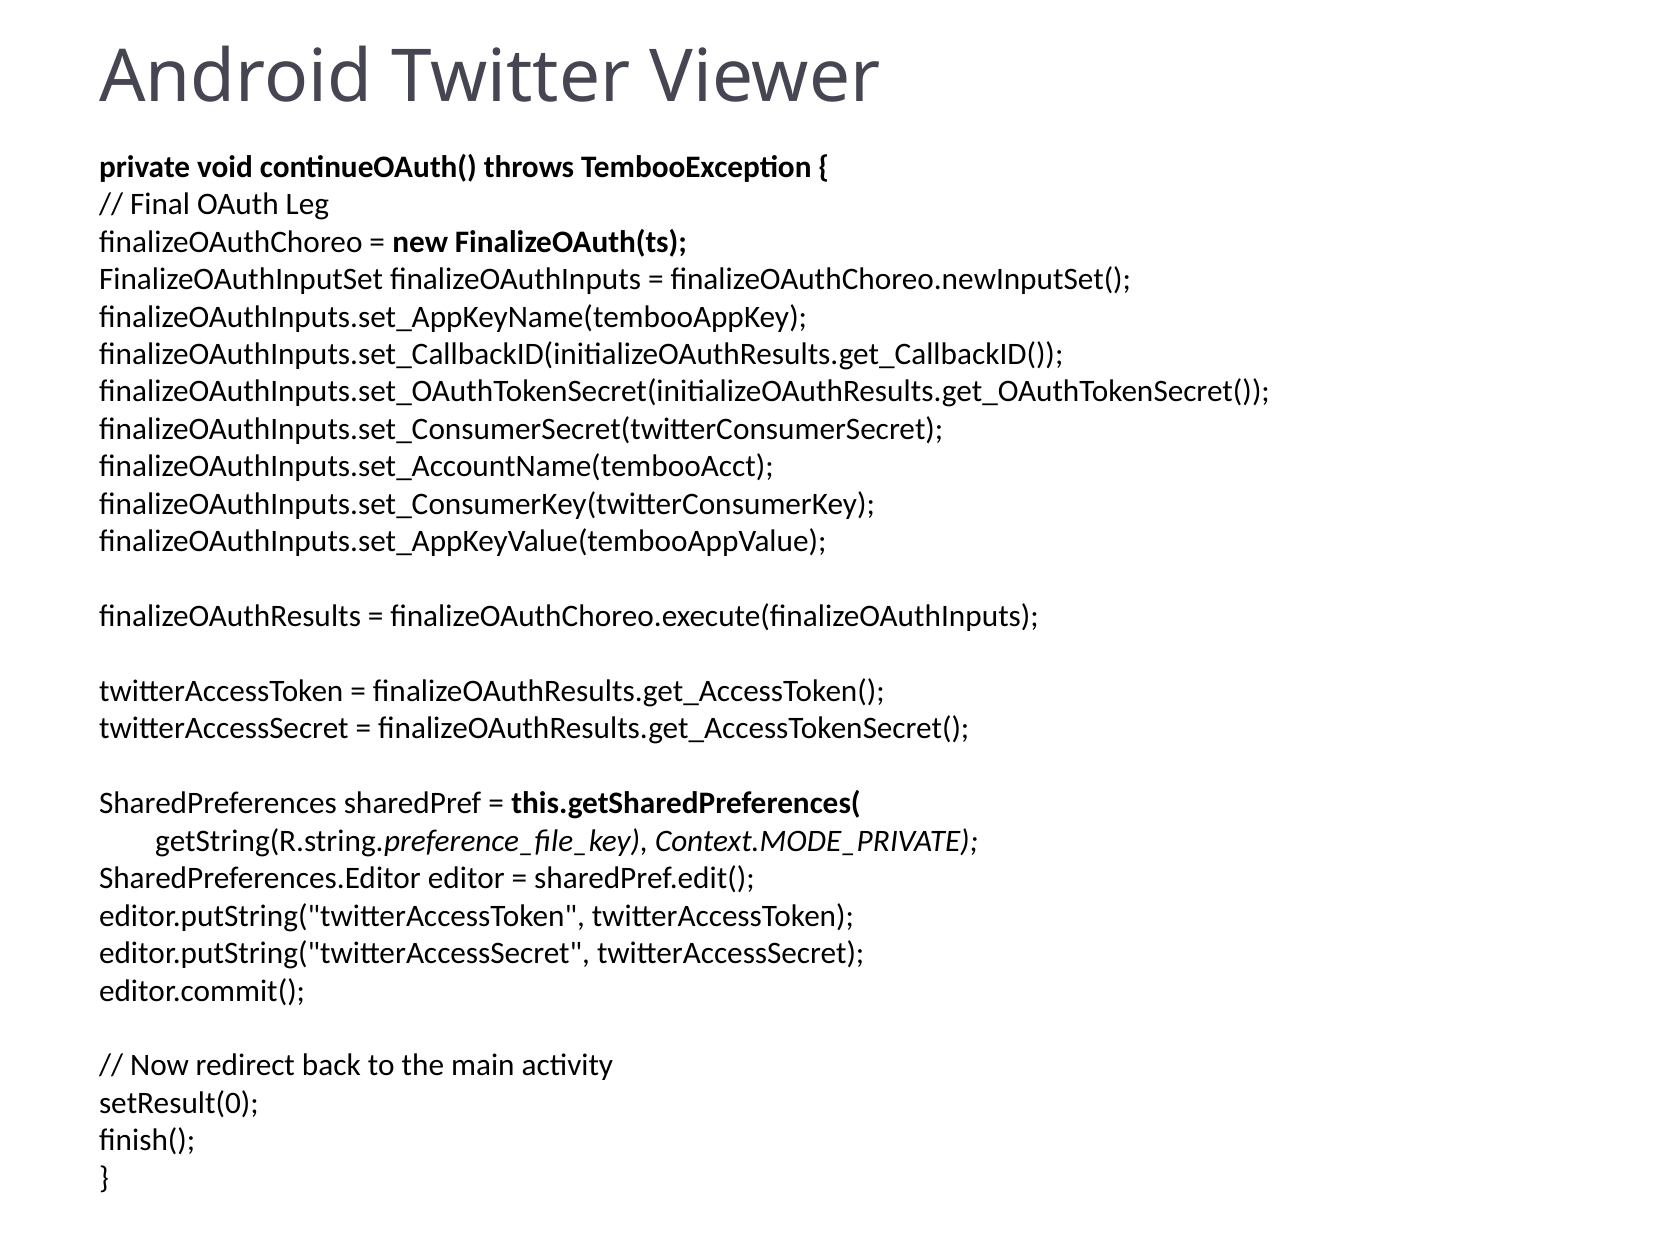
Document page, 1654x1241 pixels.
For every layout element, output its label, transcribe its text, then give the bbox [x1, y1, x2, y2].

text_box private void continueOAuth() throws TembooException { // Final OAuth Leg finalizeOAuthChoreo = new FinalizeOAuth(ts); FinalizeOAuthInputSet finalizeOAuthInputs = finalizeOAuthChoreo.newInputSet(); finalizeOAuthInputs.set_AppKeyName(tembooAppKey); finalizeOAuthInputs.set_CallbackID(initializeOAuthResults.get_CallbackID()); finalizeOAuthInputs.set_OAuthTokenSecret(initializeOAuthResults.get_OAuthTokenSecret()); finalizeOAuthInputs.set_ConsumerSecret(twitterConsumerSecret); finalizeOAuthInputs.set_AccountName(tembooAcct); finalizeOAuthInputs.set_ConsumerKey(twitterConsumerKey); finalizeOAuthInputs.set_AppKeyValue(tembooAppValue); finalizeOAuthResults = finalizeOAuthChoreo.execute(finalizeOAuthInputs); twitterAccessToken = finalizeOAuthResults.get_AccessToken(); twitterAccessSecret = finalizeOAuthResults.get_AccessTokenSecret(); SharedPreferences sharedPref = this.getSharedPreferences( getString(R.string.preference_file_key), Context.MODE_PRIVATE); SharedPreferences.Editor editor = sharedPref.edit(); editor.putString("twitterAccessToken", twitterAccessToken); editor.putString("twitterAccessSecret", twitterAccessSecret); editor.commit(); // Now redirect back to the main activity setResult(0); finish(); } [82, 137, 1571, 1197]
text_box Android Twitter Viewer [82, 0, 1571, 124]
